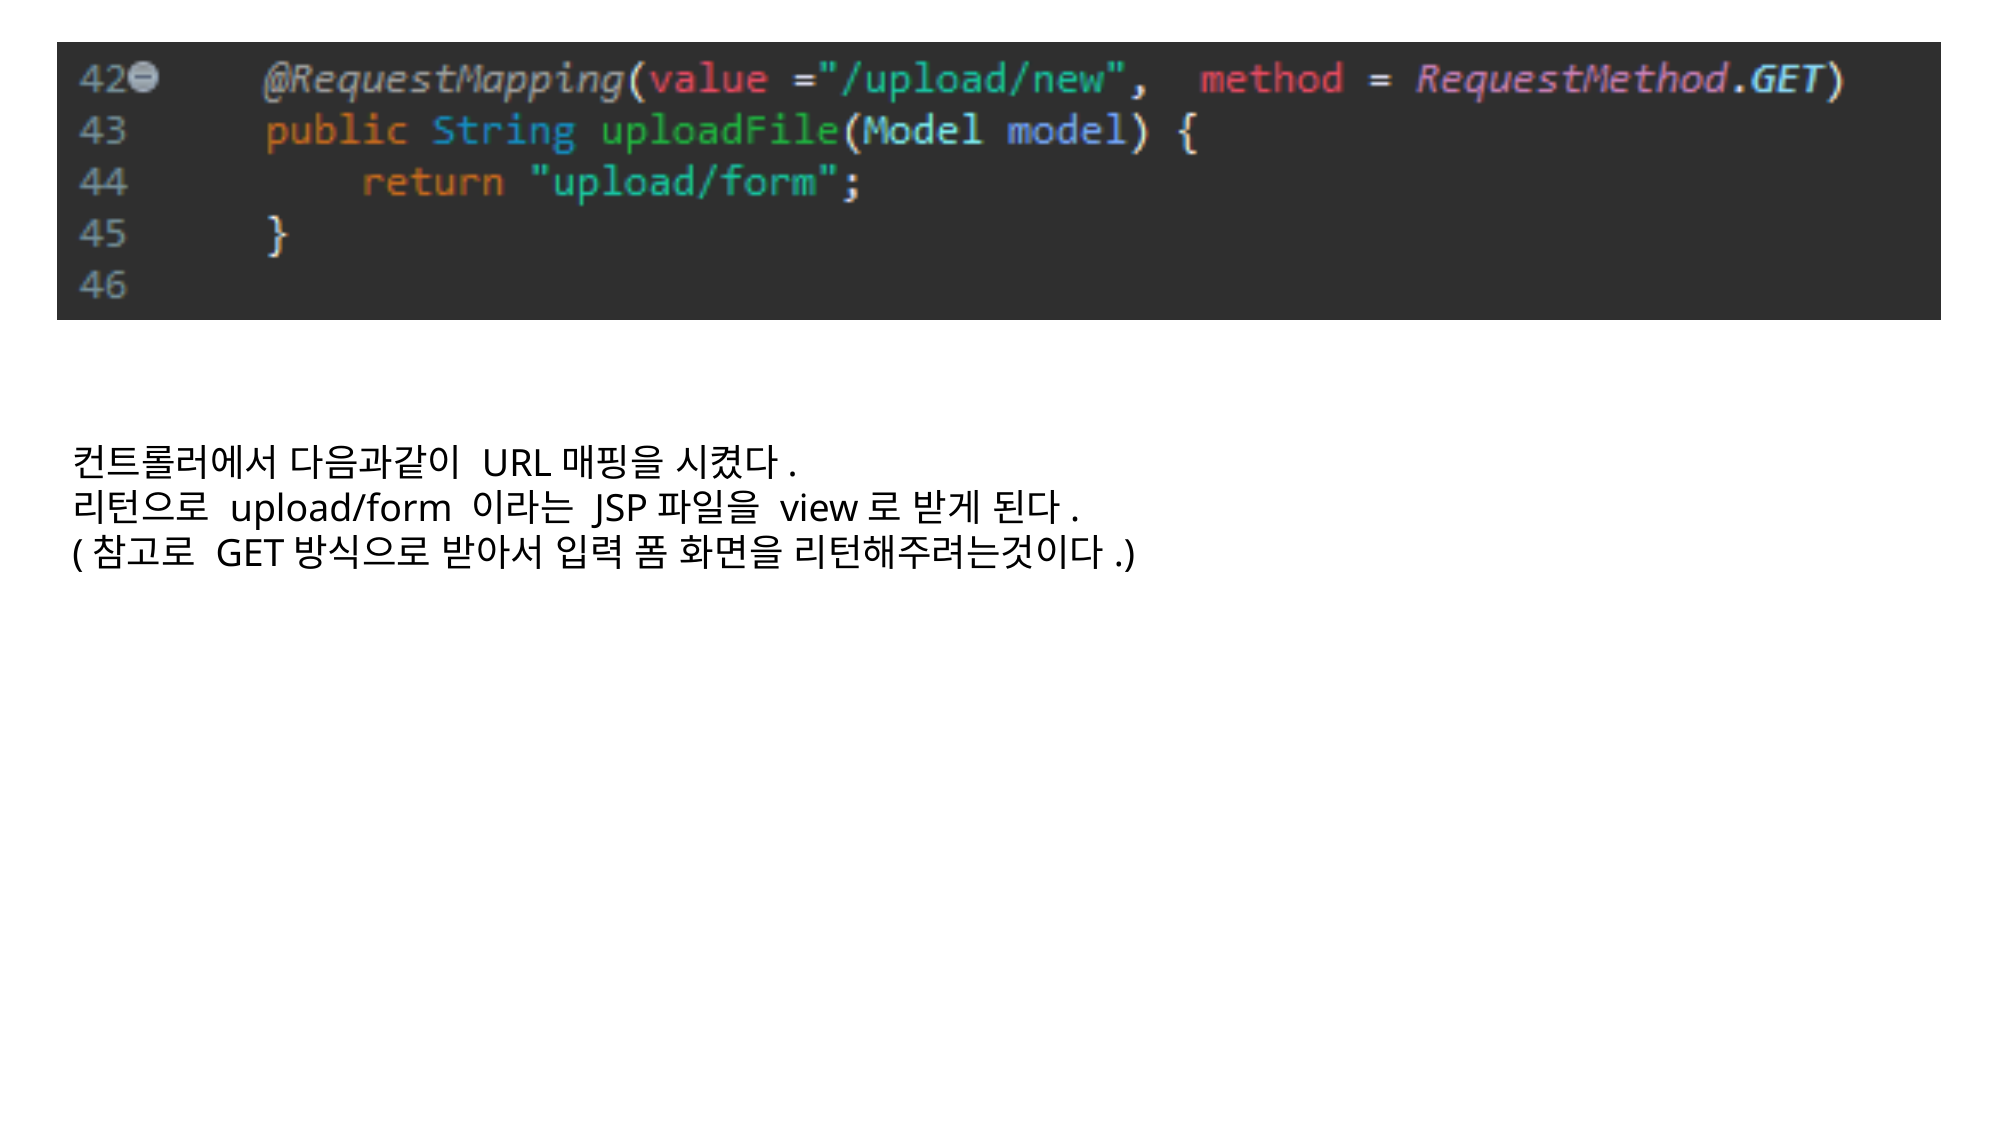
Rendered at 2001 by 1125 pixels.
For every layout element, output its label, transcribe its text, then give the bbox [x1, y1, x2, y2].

text_box 컨트롤러에서 다음과같이 URL매핑을 시켰다. 리턴으로 upload/form 이라는 JSP파일을 view로 받게 된다. (참고로 GET방식으로 받아서 입력 폼 화면을 리턴해주려는것이다.) [57, 431, 1943, 627]
picture [57, 42, 1941, 320]
